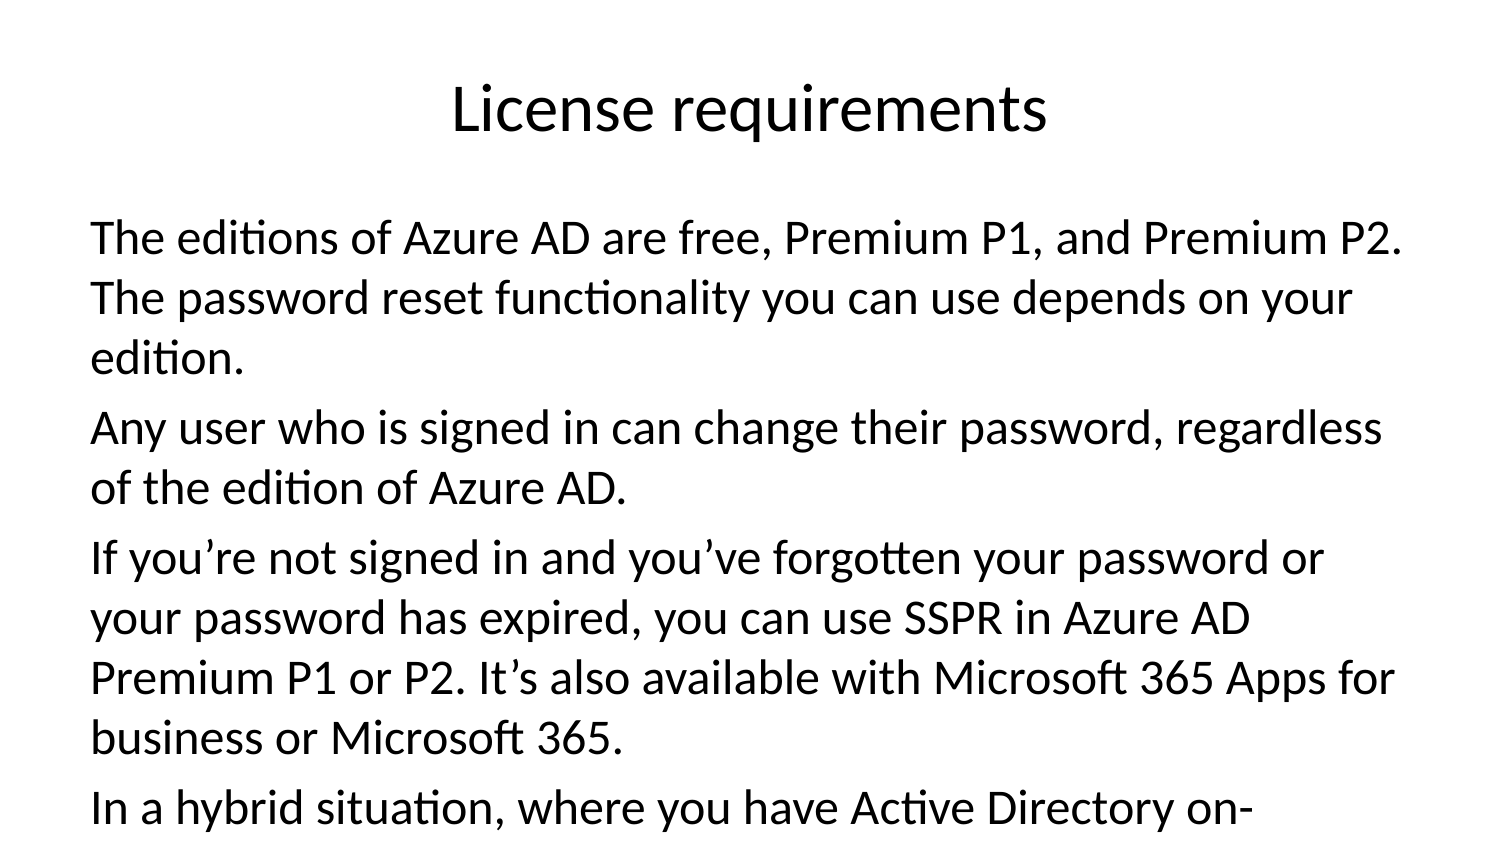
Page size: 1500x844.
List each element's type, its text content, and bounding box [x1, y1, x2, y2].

list The editions of Azure AD are free, Premium P1, and Premium P2. The password reset functionality you can use depends on your edition. Any user who is signed in can change their password, regardless of the edition of Azure AD. If you’re not signed in and you’ve forgotten your password or your password has expired, you can use SSPR in Azure AD Premium P1 or P2. It’s also available with Microsoft 365 Apps for business or Microsoft 365. In a hybrid situation, where you have Active Directory on-premises and Azure AD in the cloud, any password change in the cloud must be written back to the on-premises directory. This writeback support is available in Azure AD Premium P1 or P2. It’s also available with Microsoft 365 Apps for business. [75, 196, 1425, 754]
title License requirements [75, 33, 1425, 175]
